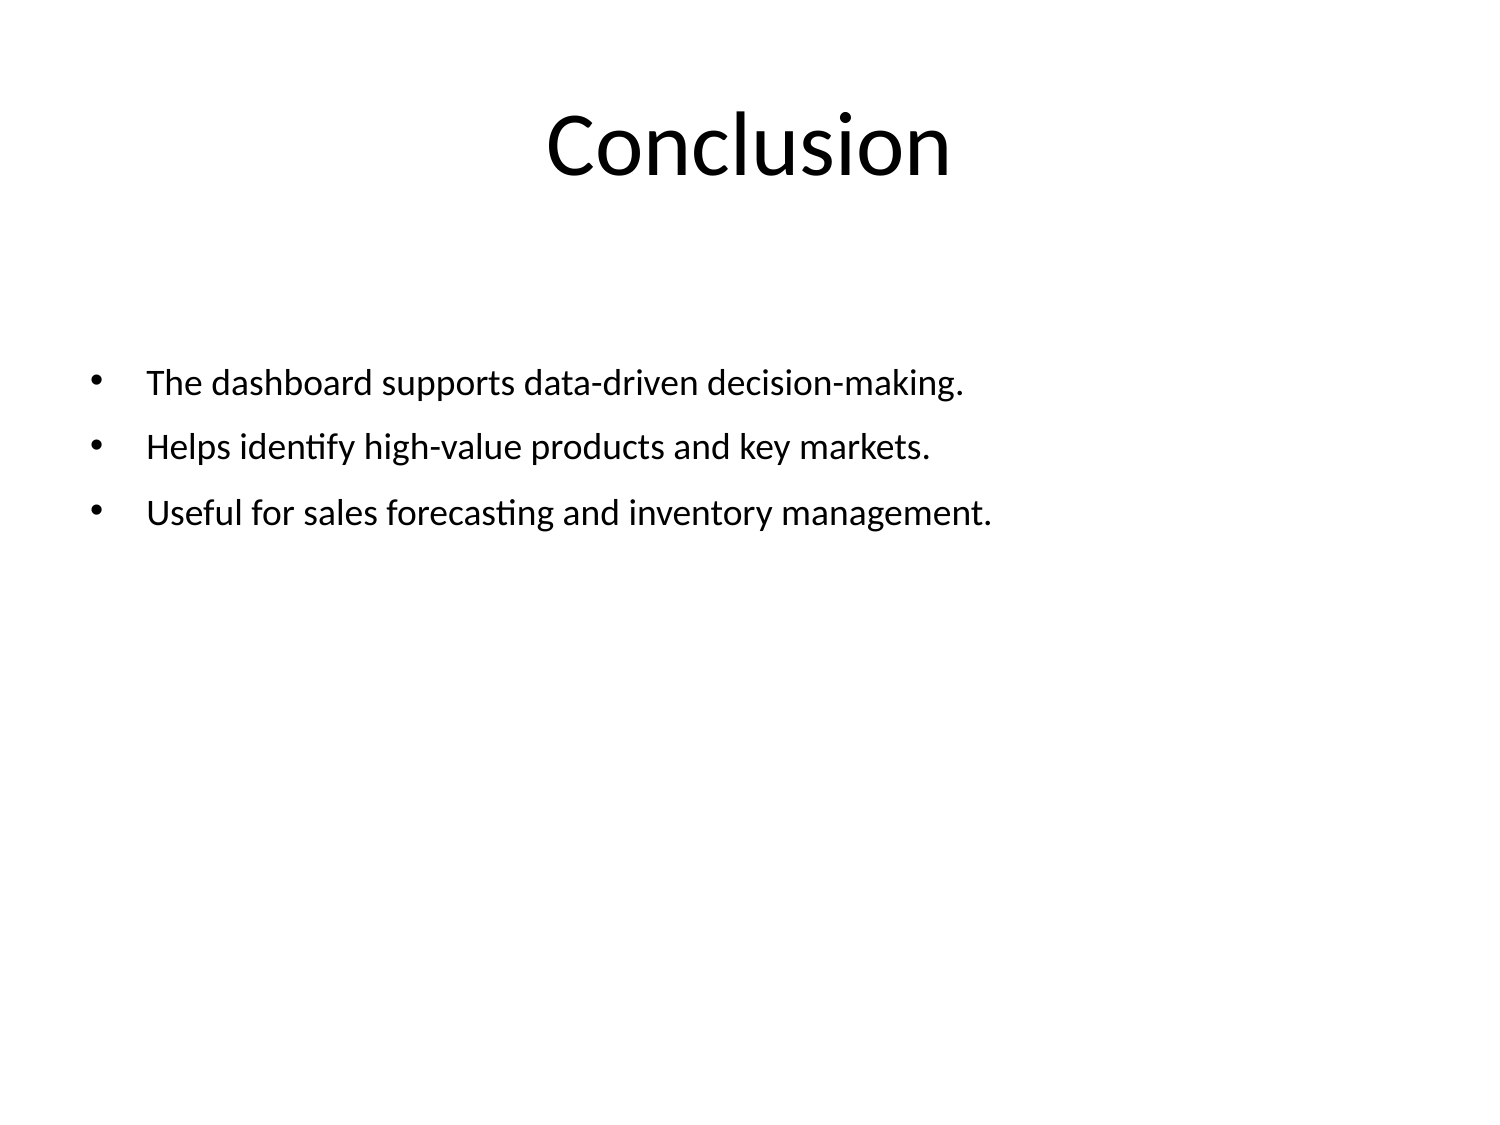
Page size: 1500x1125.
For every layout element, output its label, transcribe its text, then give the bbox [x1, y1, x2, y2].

title Conclusion [75, 45, 1425, 233]
list The dashboard supports data-driven decision-making. Helps identify high-value products and key markets. Useful for sales forecasting and inventory management. [75, 262, 1425, 1005]
